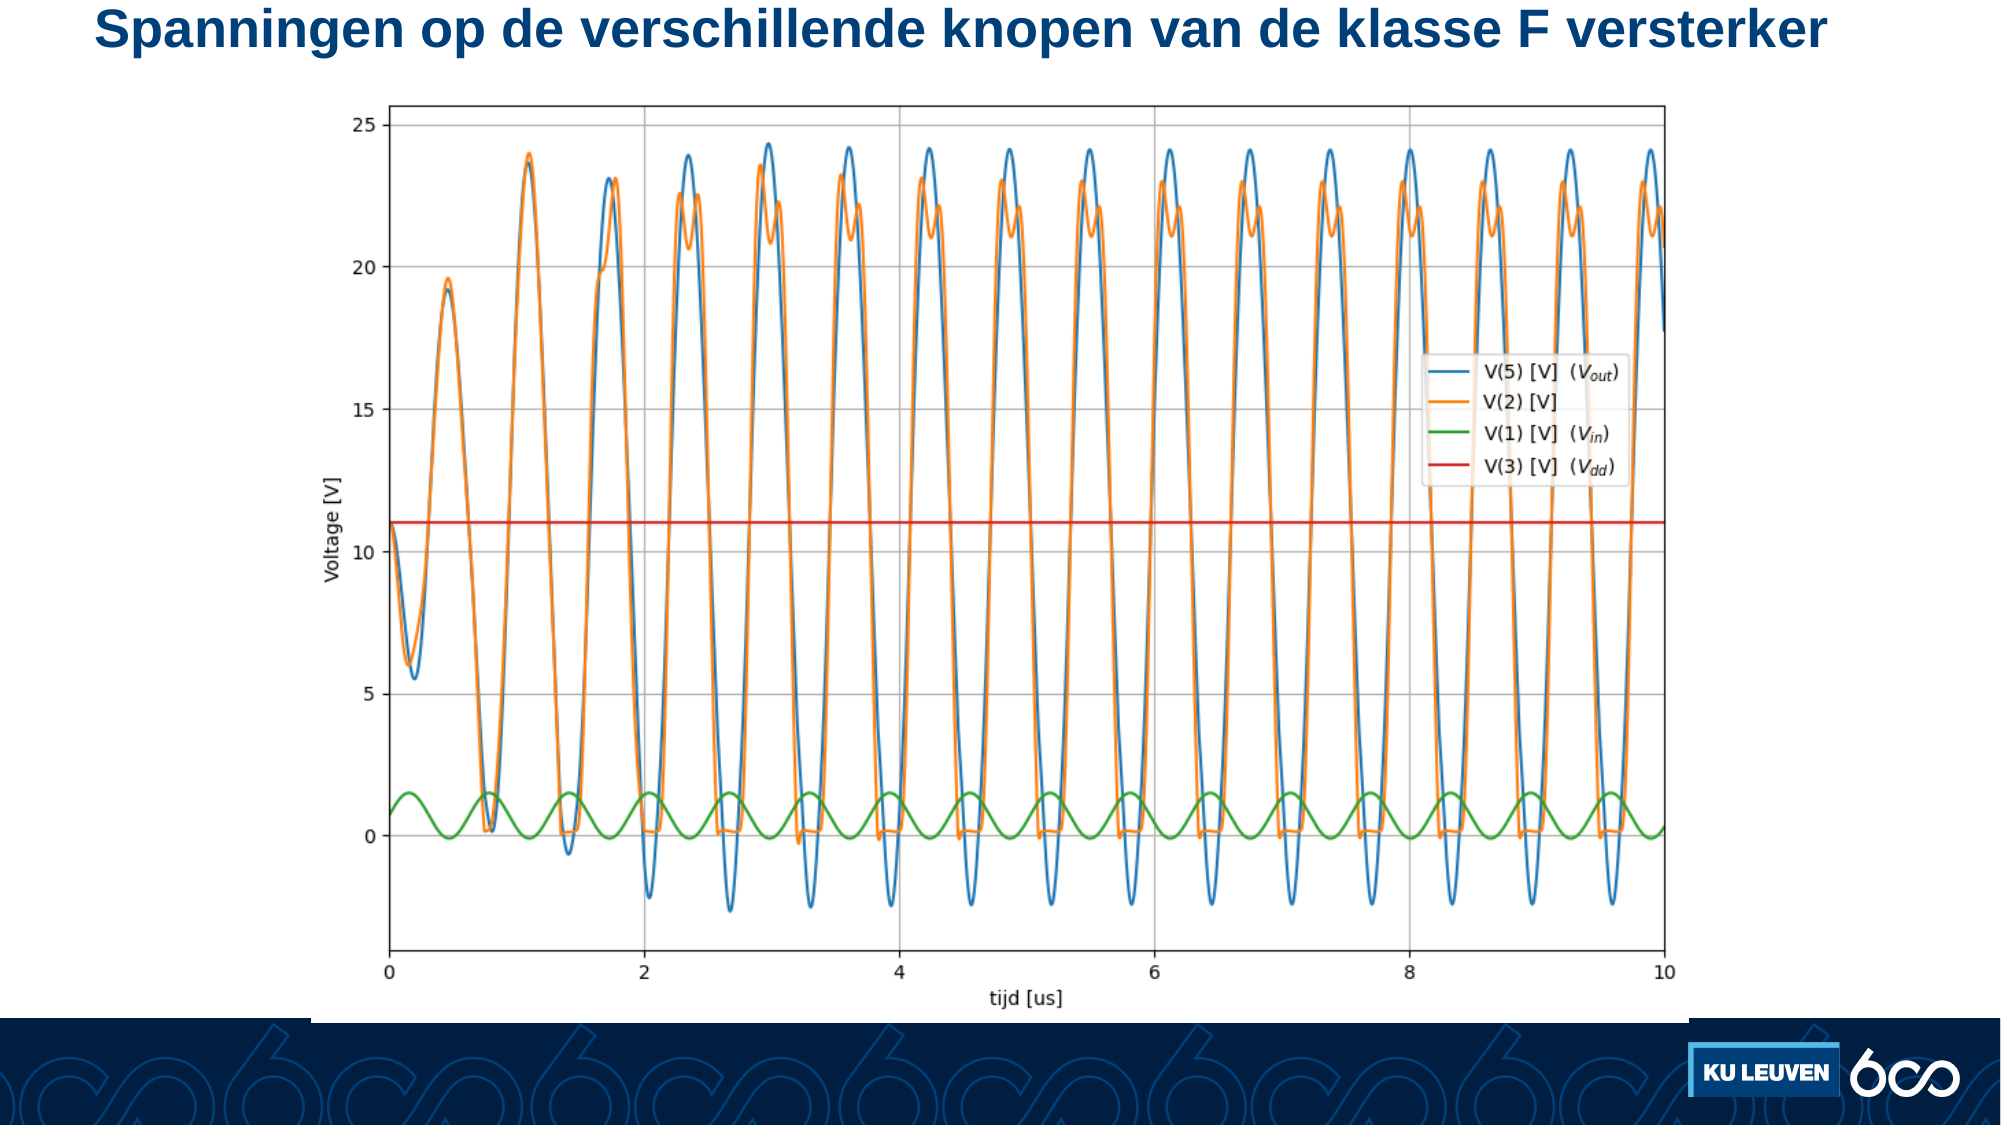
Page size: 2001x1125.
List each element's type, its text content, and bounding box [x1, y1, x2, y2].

picture [0, 92, 2001, 1125]
title Spanningen op de verschillende knopen van de klasse F versterker [94, 0, 1906, 108]
